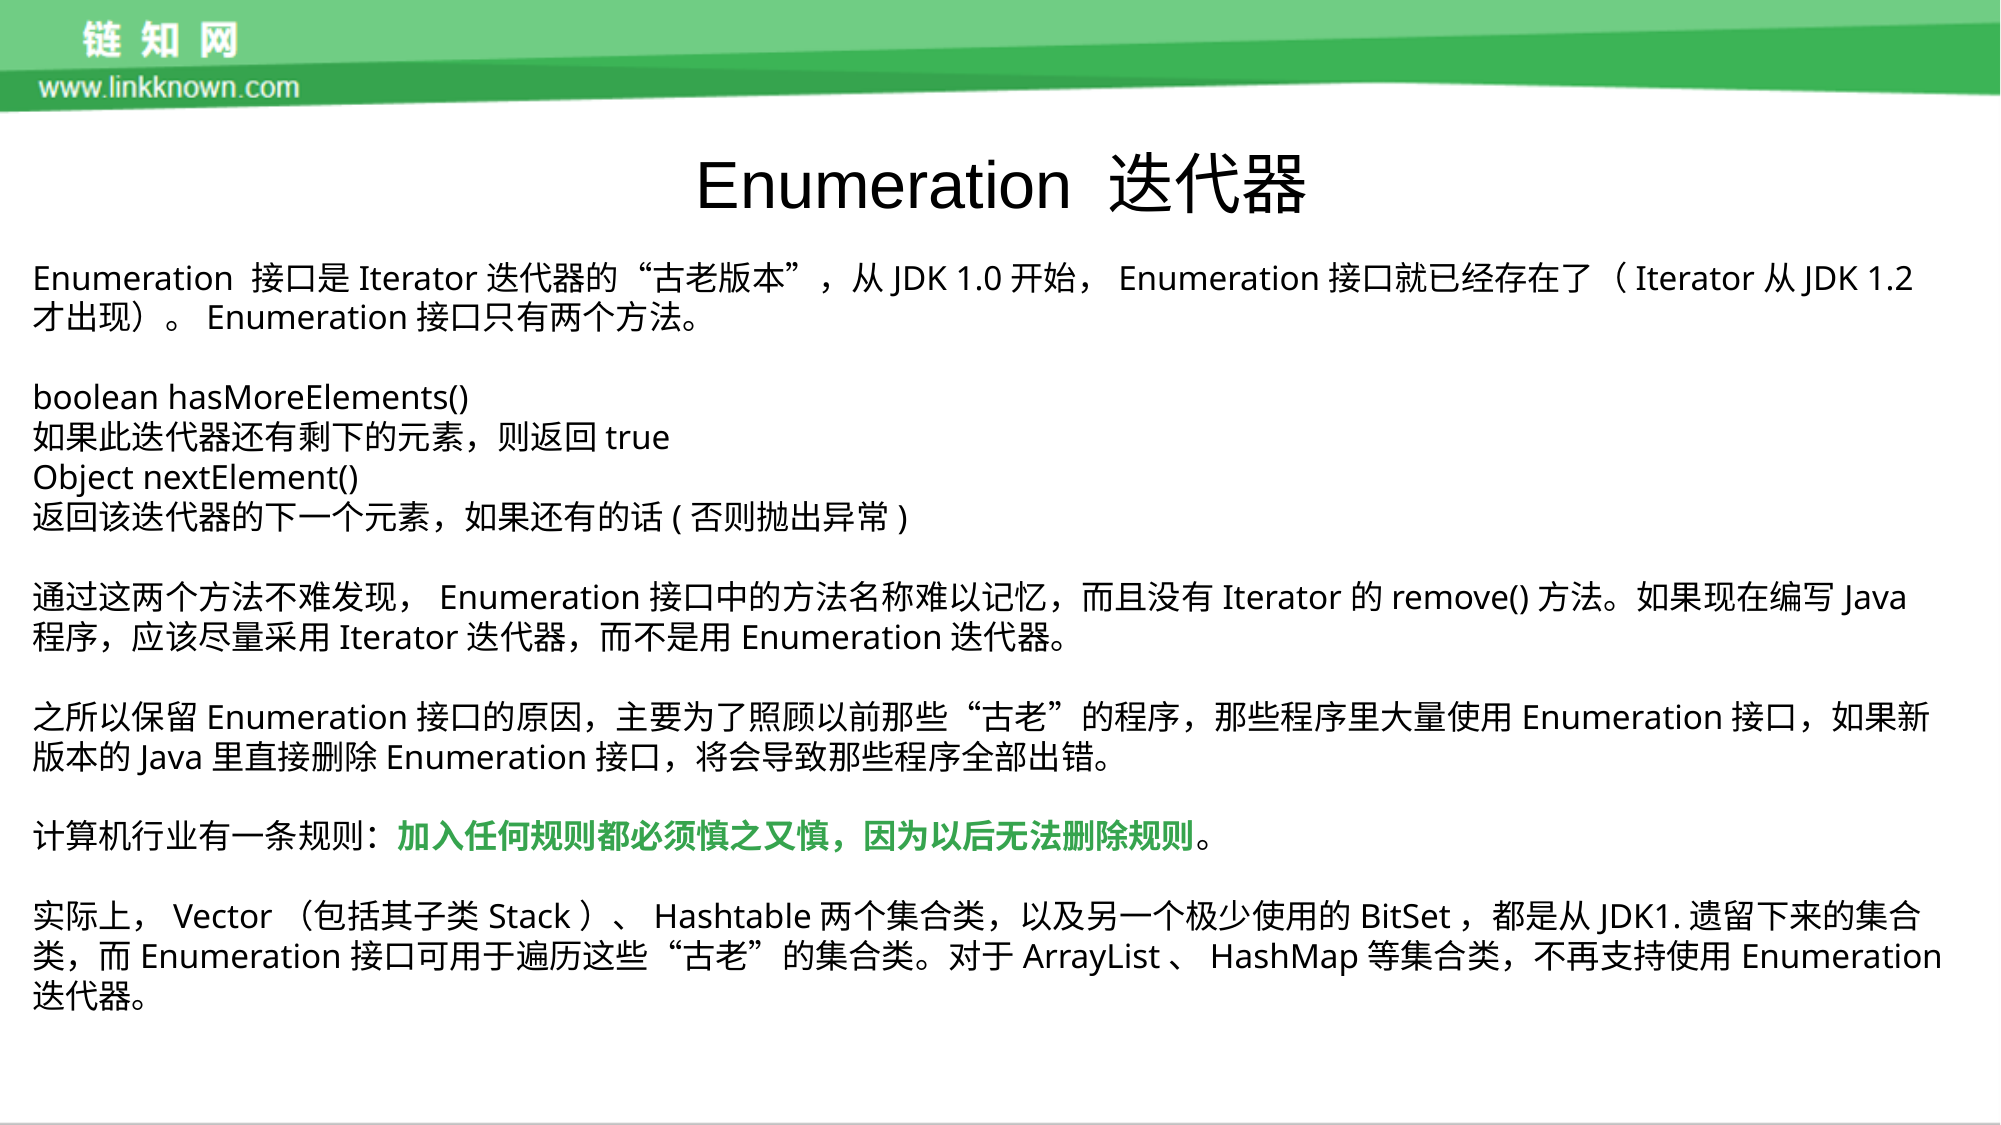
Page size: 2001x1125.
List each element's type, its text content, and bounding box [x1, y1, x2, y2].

text_box Enumeration 接口是Iterator迭代器的“古老版本”，从JDK 1.0开始，Enumeration接口就已经存在了（Iterator从JDK 1.2才出现）。Enumeration接口只有两个方法。 boolean hasMoreElements() 如果此迭代器还有剩下的元素，则返回true Object nextElement() 返回该迭代器的下一个元素，如果还有的话(否则抛出异常) 通过这两个方法不难发现，Enumeration接口中的方法名称难以记忆，而且没有Iterator的remove()方法。如果现在编写Java程序，应该尽量采用Iterator迭代器，而不是用Enumeration迭代器。 之所以保留Enumeration接口的原因，主要为了照顾以前那些“古老”的程序，那些程序里大量使用Enumeration接口，如果新版本的Java里直接删除Enumeration接口，将会导致那些程序全部出错。 计算机行业有一条规则：加入任何规则都必须慎之又慎，因为以后无法删除规则。 实际上，Vector（包括其子类Stack）、Hashtable两个集合类，以及另一个极少使用的BitSet，都是从JDK1.遗留下来的集合类，而Enumeration接口可用于遍历这些“古老”的集合类。对于ArrayList、HashMap等集合类，不再支持使用Enumeration迭代器。 [17, 249, 1963, 1023]
picture [0, 0, 2001, 1125]
text_box Enumeration 迭代器 [52, 134, 1951, 229]
